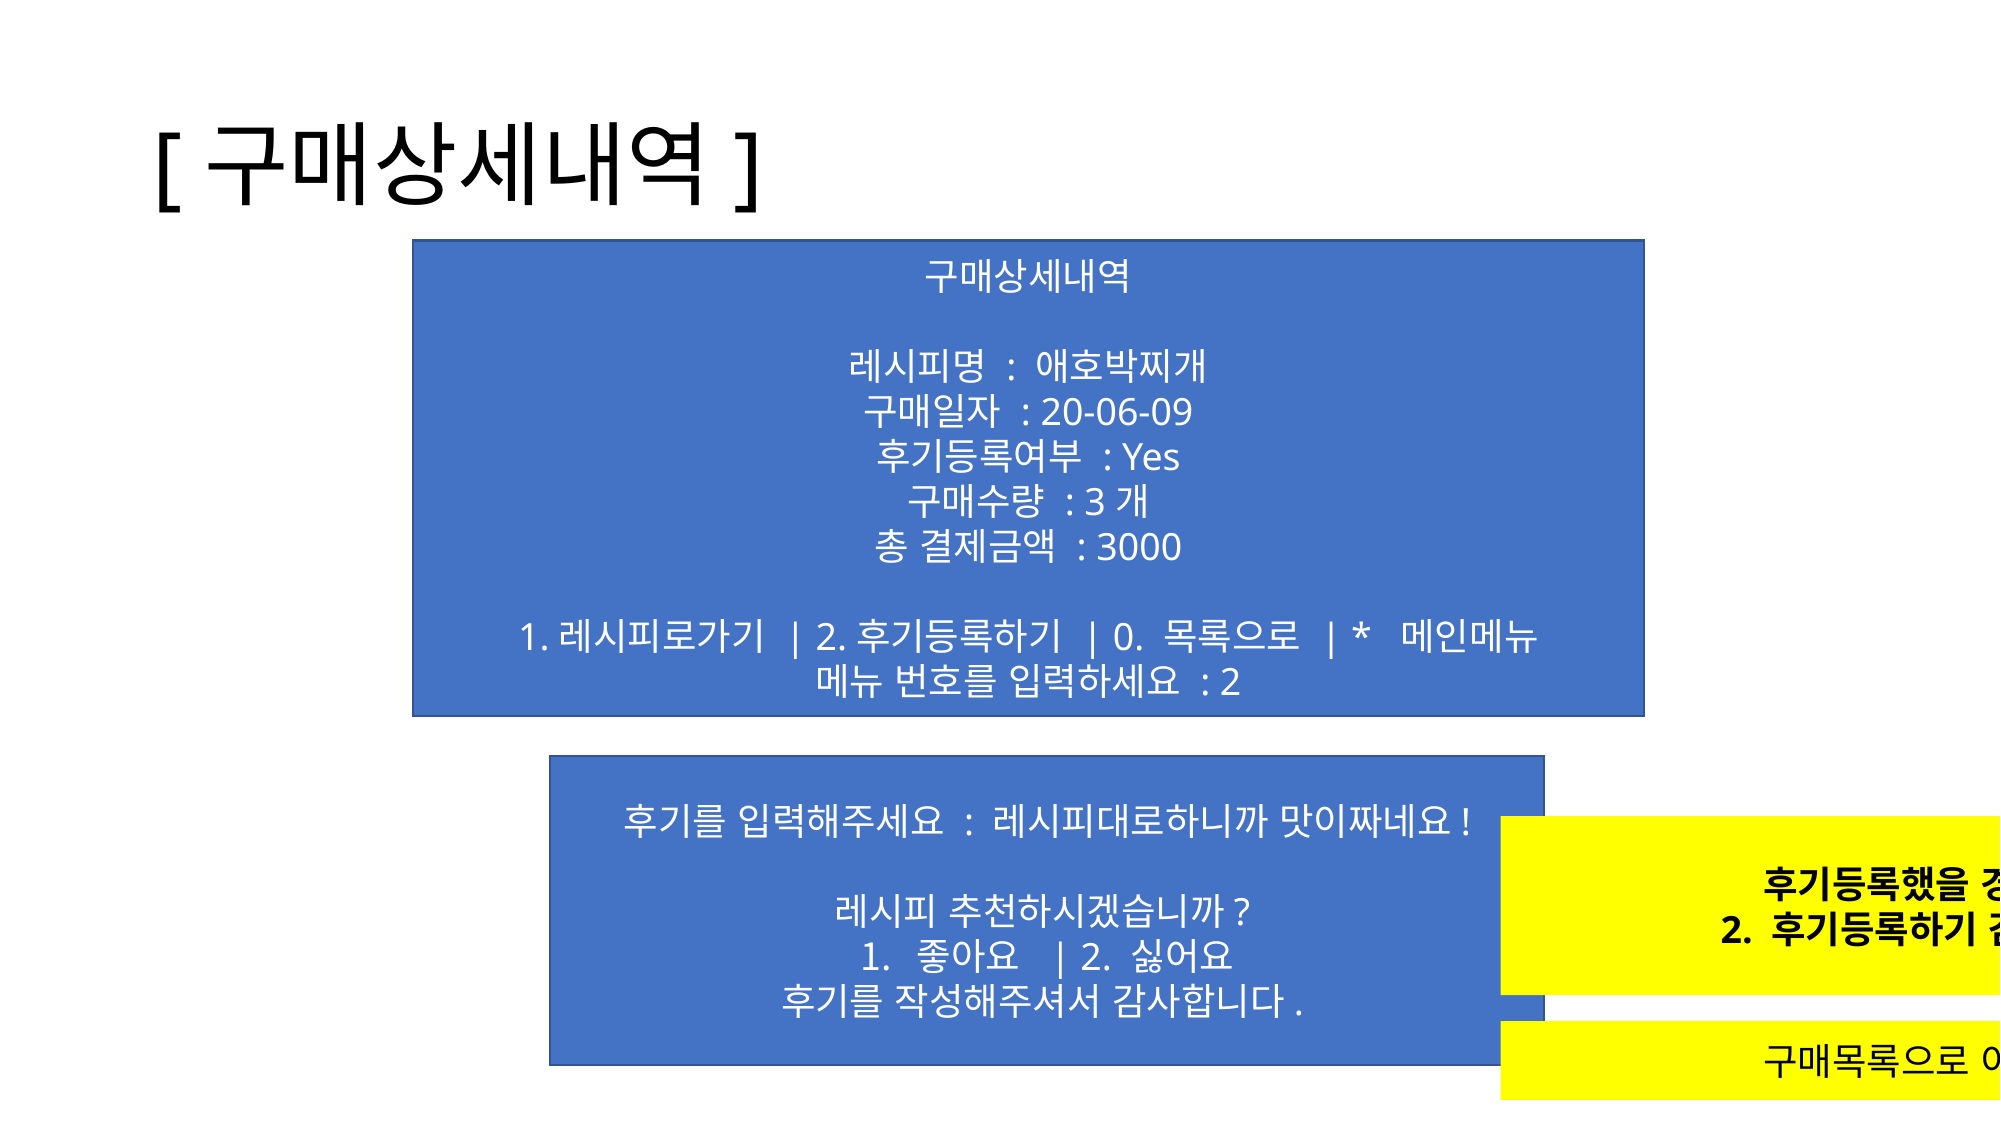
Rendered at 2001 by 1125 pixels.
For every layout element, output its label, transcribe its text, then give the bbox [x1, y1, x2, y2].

text_box 구매목록으로 이동 [1500, 1020, 2000, 1101]
text_box 후기등록했을 경우 2. 후기등록하기 감추기 [1500, 815, 2000, 996]
title [구매상세내역] [137, 59, 1863, 278]
text_box 구매상세내역 레시피명 : 애호박찌개 구매일자 : 20-06-09 후기등록여부 : Yes 구매수량 : 3개 총 결제금액 : 3000 1.레시피로가기 | 2.후기등록하기 | 0. 목록으로 | * 메인메뉴 메뉴 번호를 입력하세요 : 2 [412, 239, 1645, 717]
text_box 후기를 입력해주세요 : 레시피대로하니까 맛이짜네요! 레시피 추천하시겠습니까? 좋아요 | 2. 싫어요 후기를 작성해주셔서 감사합니다. [549, 755, 1545, 1066]
